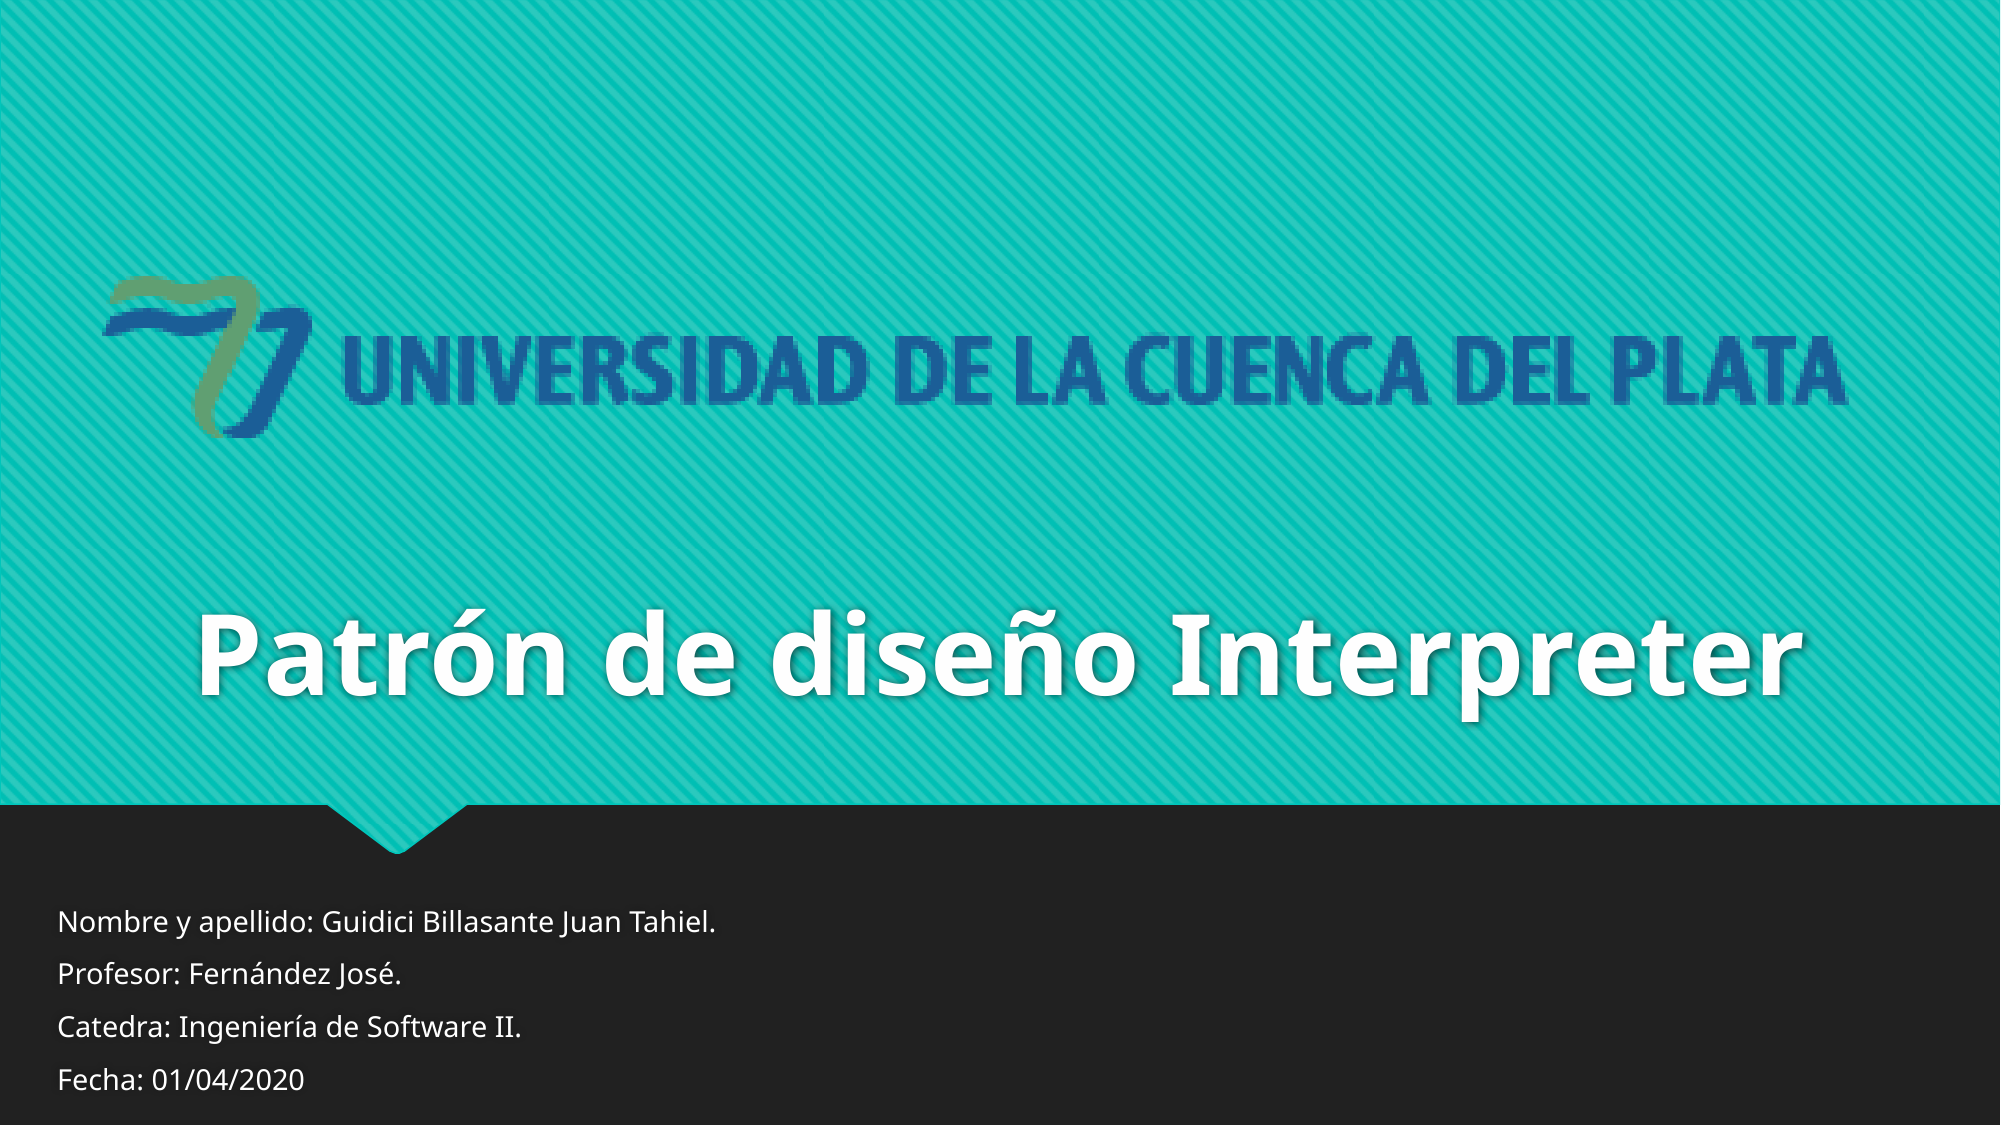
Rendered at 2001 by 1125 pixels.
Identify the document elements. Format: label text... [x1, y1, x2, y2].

title Patrón de diseño Interpreter [132, 584, 1868, 726]
picture [41, 178, 1926, 584]
subtitle Nombre y apellido: Guidici Billasante Juan Tahiel. Profesor: Fernández José. Catedra: Ingeniería de Software II. Fecha: 01/04/2020 [42, 895, 897, 1106]
